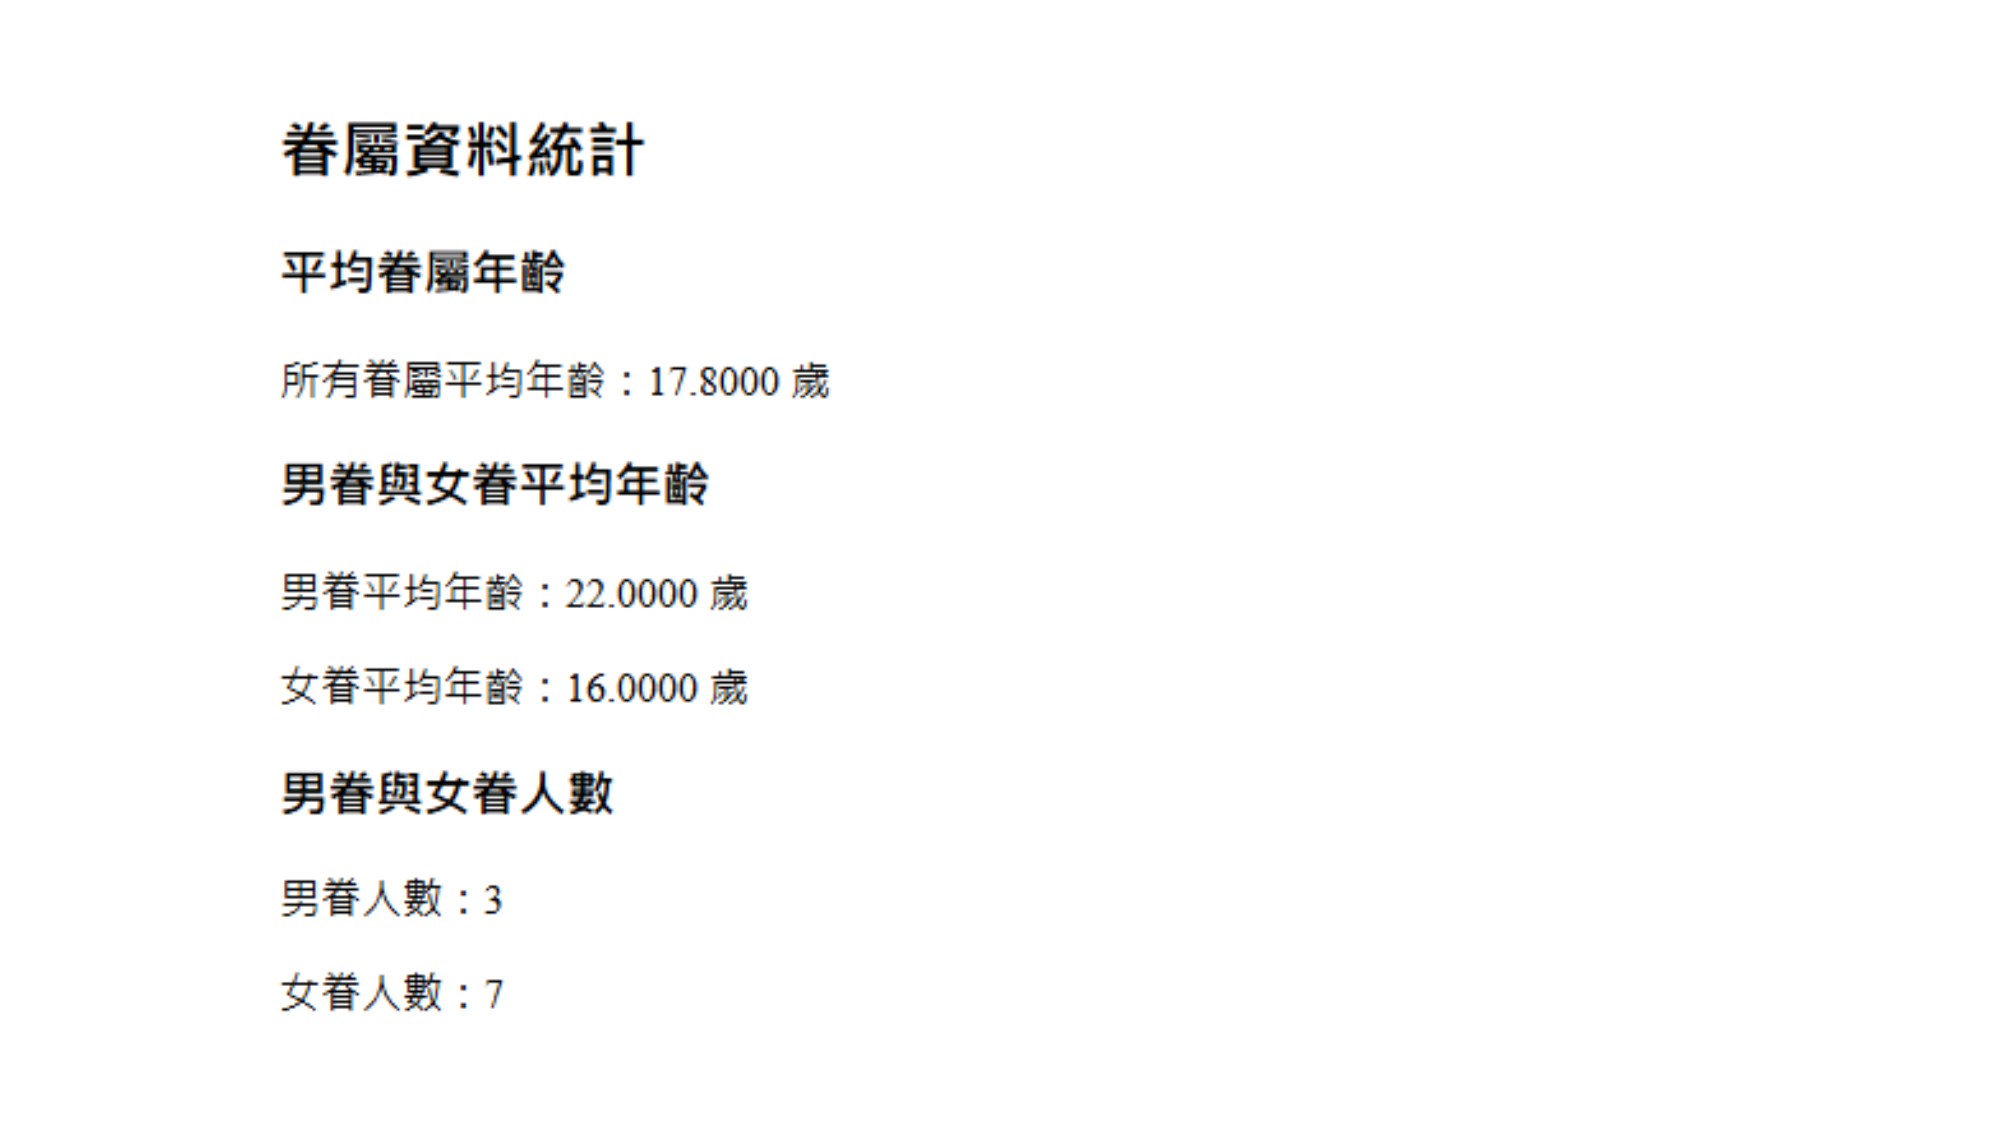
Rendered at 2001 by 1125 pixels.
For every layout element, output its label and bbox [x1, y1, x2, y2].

picture [241, 86, 917, 1084]
